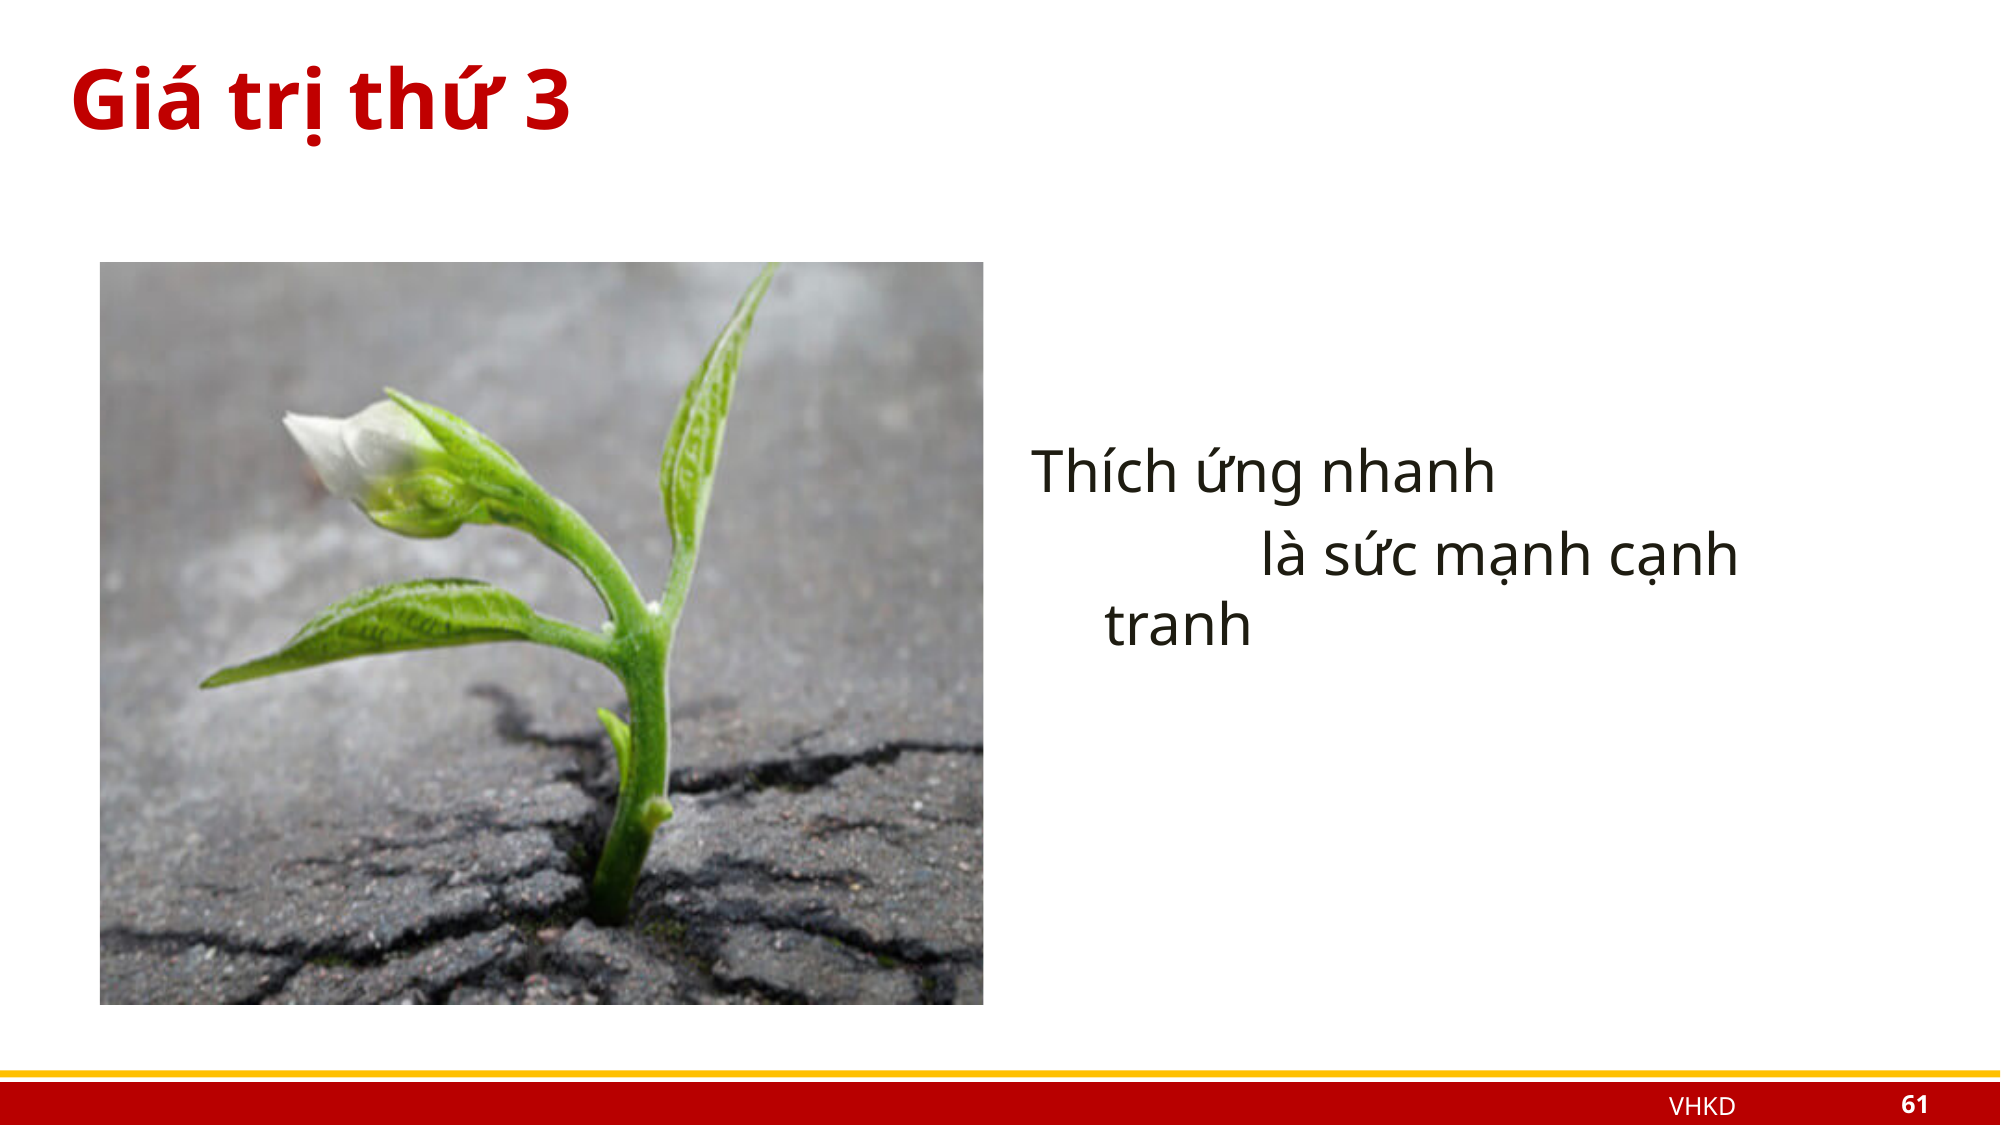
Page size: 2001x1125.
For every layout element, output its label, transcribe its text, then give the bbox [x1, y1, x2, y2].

list Thích ứng nhanh là sức mạnh cạnh tranh [1016, 262, 1900, 1005]
picture [99, 262, 984, 1006]
slide_number 61 [1815, 1082, 1945, 1125]
title Giá trị thứ 3 [55, 7, 1945, 185]
footer VHKD [1590, 1082, 1815, 1125]
